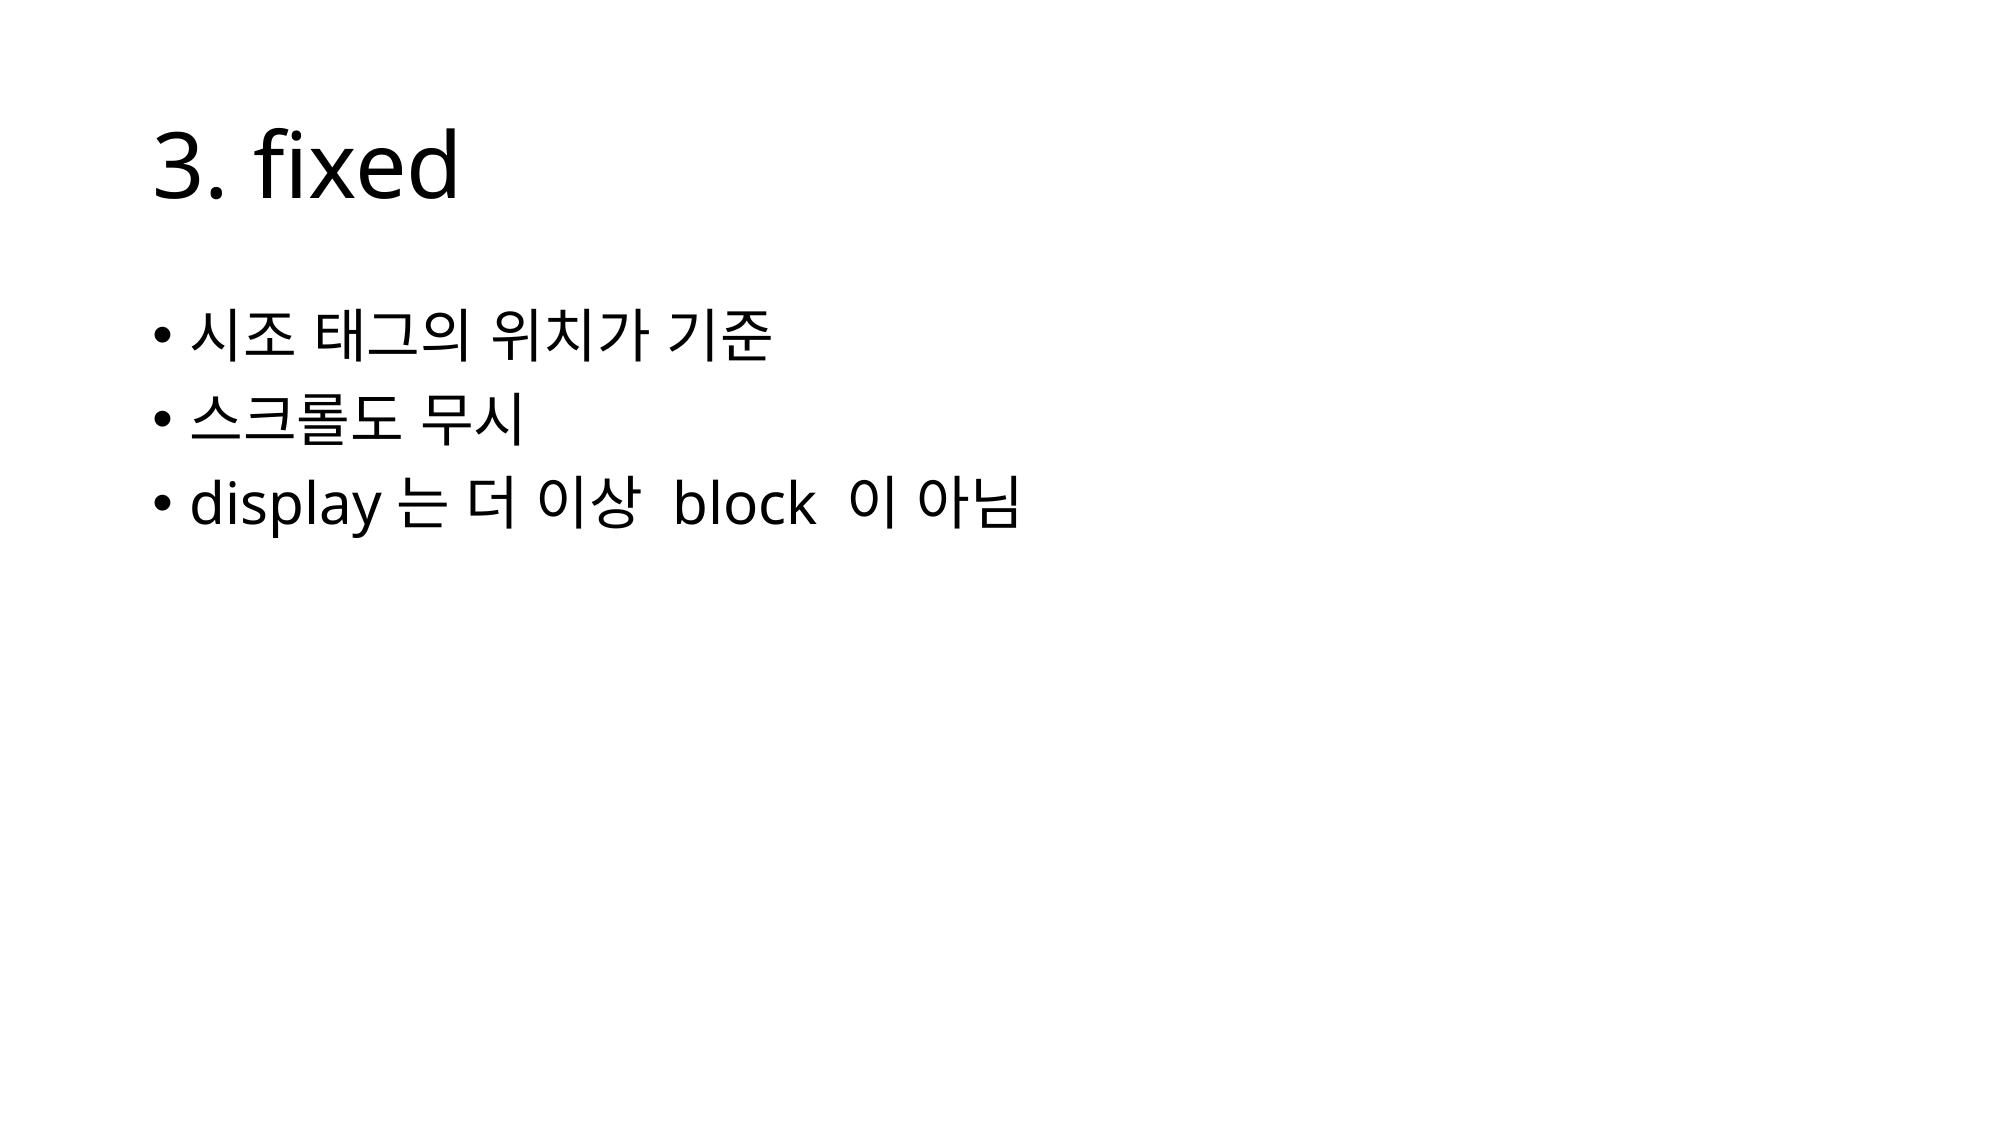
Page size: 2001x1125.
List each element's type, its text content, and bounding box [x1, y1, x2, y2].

list 시조 태그의 위치가 기준 스크롤도 무시 display는 더 이상 block 이 아님 [137, 299, 1863, 1014]
title 3. fixed [137, 59, 1863, 278]
